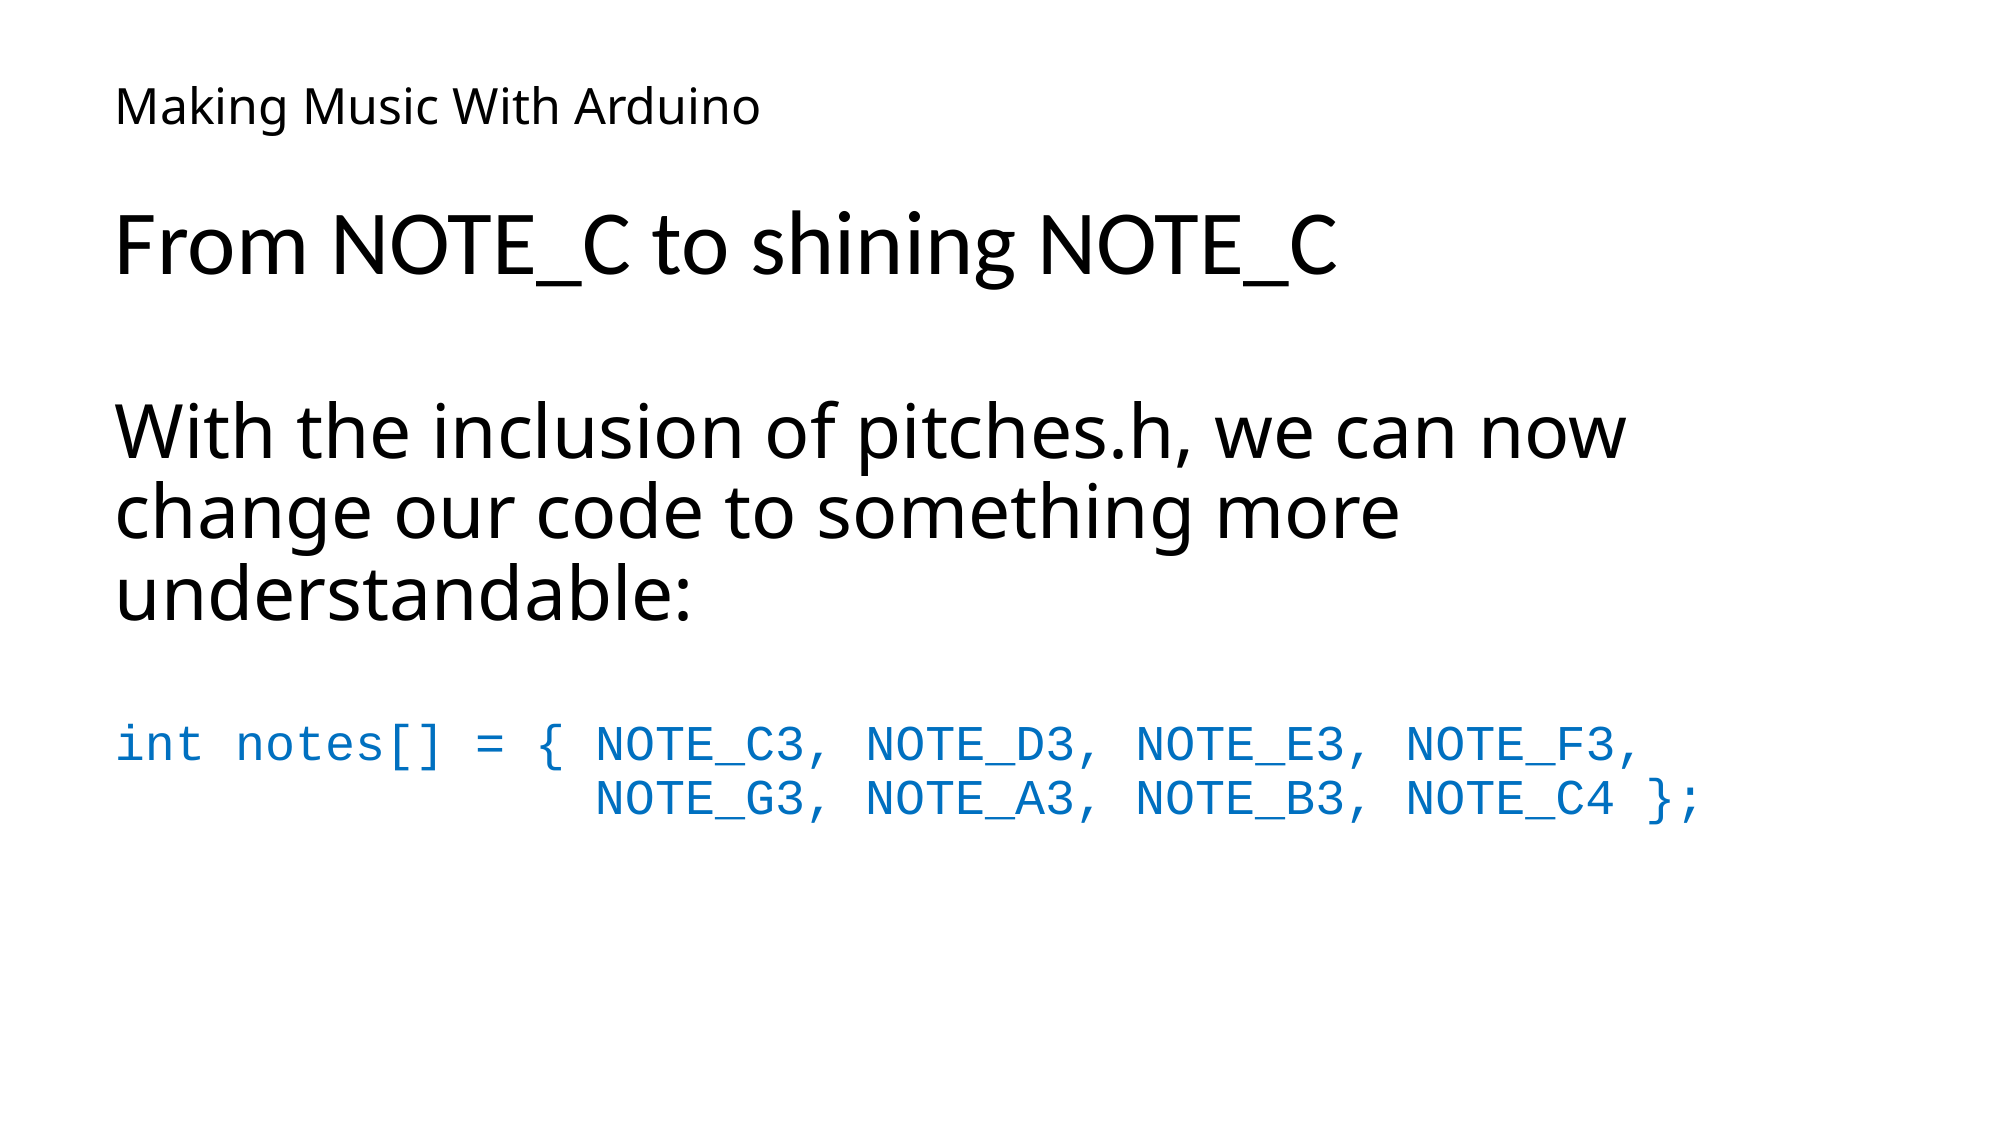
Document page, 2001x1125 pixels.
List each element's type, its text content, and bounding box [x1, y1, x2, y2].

title Making Music With Arduino [99, 59, 1863, 157]
text_box From NOTE_C to shining NOTE_C With the inclusion of pitches.h, we can now change our code to something more understandable: int notes[] = { NOTE_C3, NOTE_D3, NOTE_E3, NOTE_F3, NOTE_G3, NOTE_A3, NOTE_B3, NOTE_C4 }; [99, 188, 1863, 1054]
